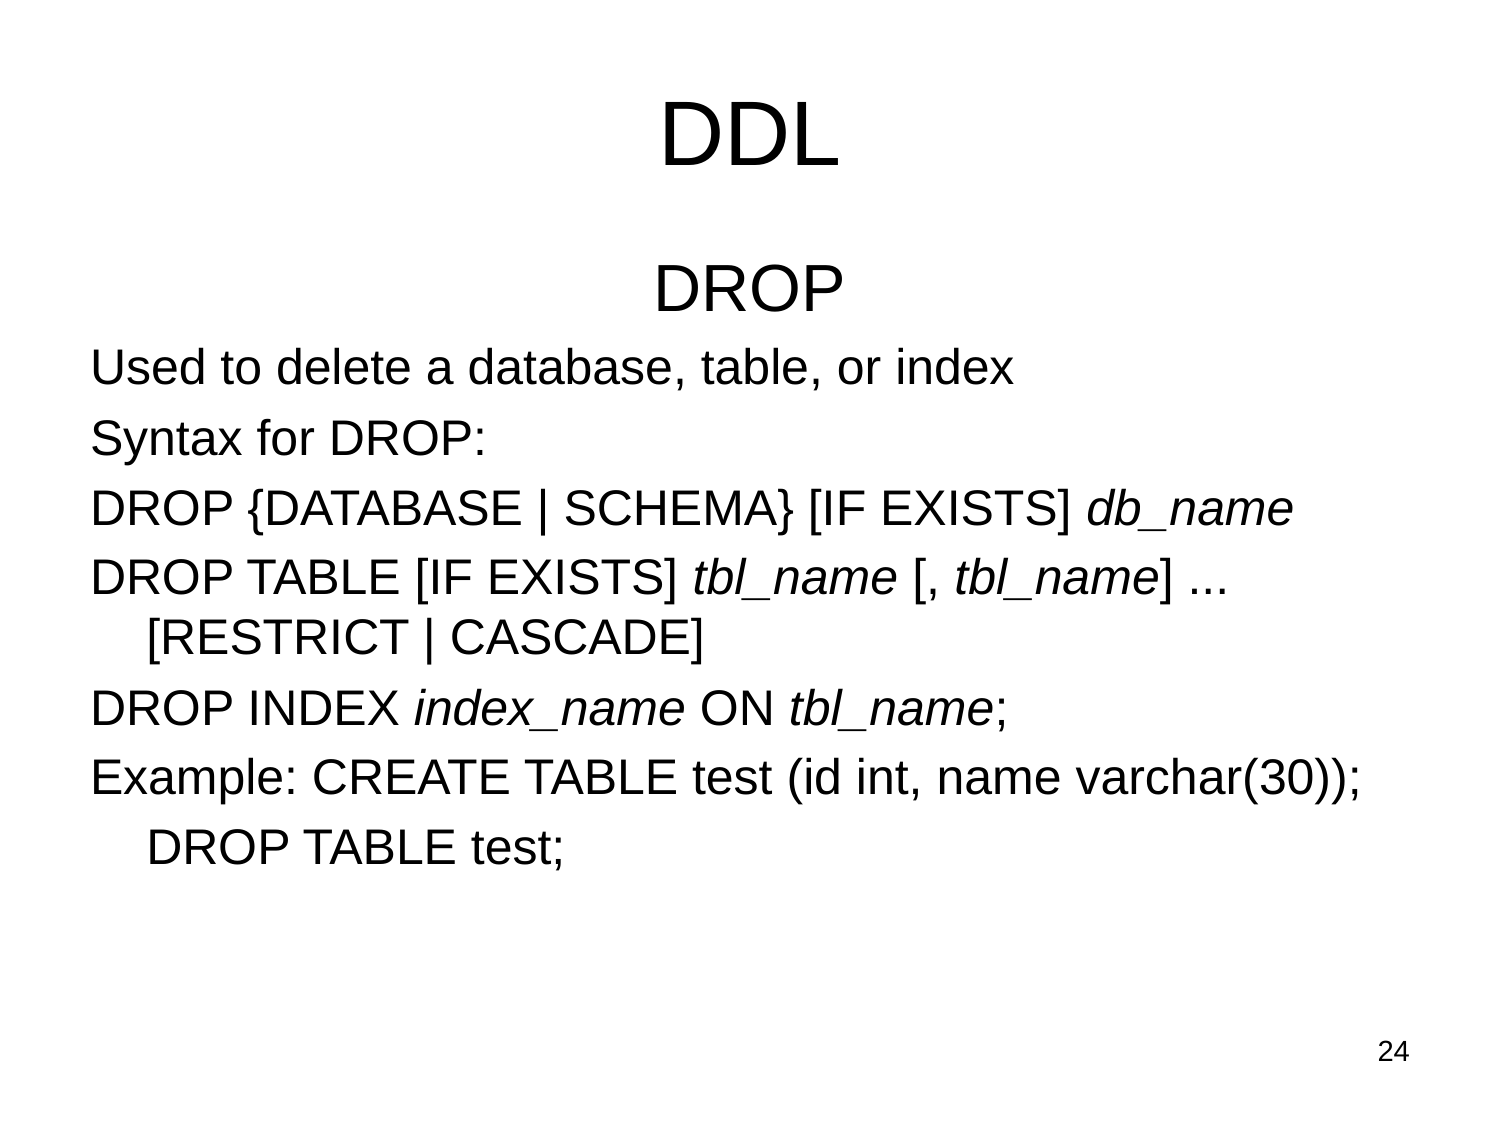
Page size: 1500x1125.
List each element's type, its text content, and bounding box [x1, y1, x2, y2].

slide_number 24 [1074, 1024, 1426, 1103]
title DDL [75, 45, 1425, 213]
list DROP Used to delete a database, table, or index Syntax for DROP: DROP {DATABASE | SCHEMA} [IF EXISTS] db_name DROP TABLE [IF EXISTS] tbl_name [, tbl_name] ... [RESTRICT | CASCADE] DROP INDEX index_name ON tbl_name; Example: CREATE TABLE test (id int, name varchar(30)); DROP TABLE test; [75, 237, 1425, 1005]
